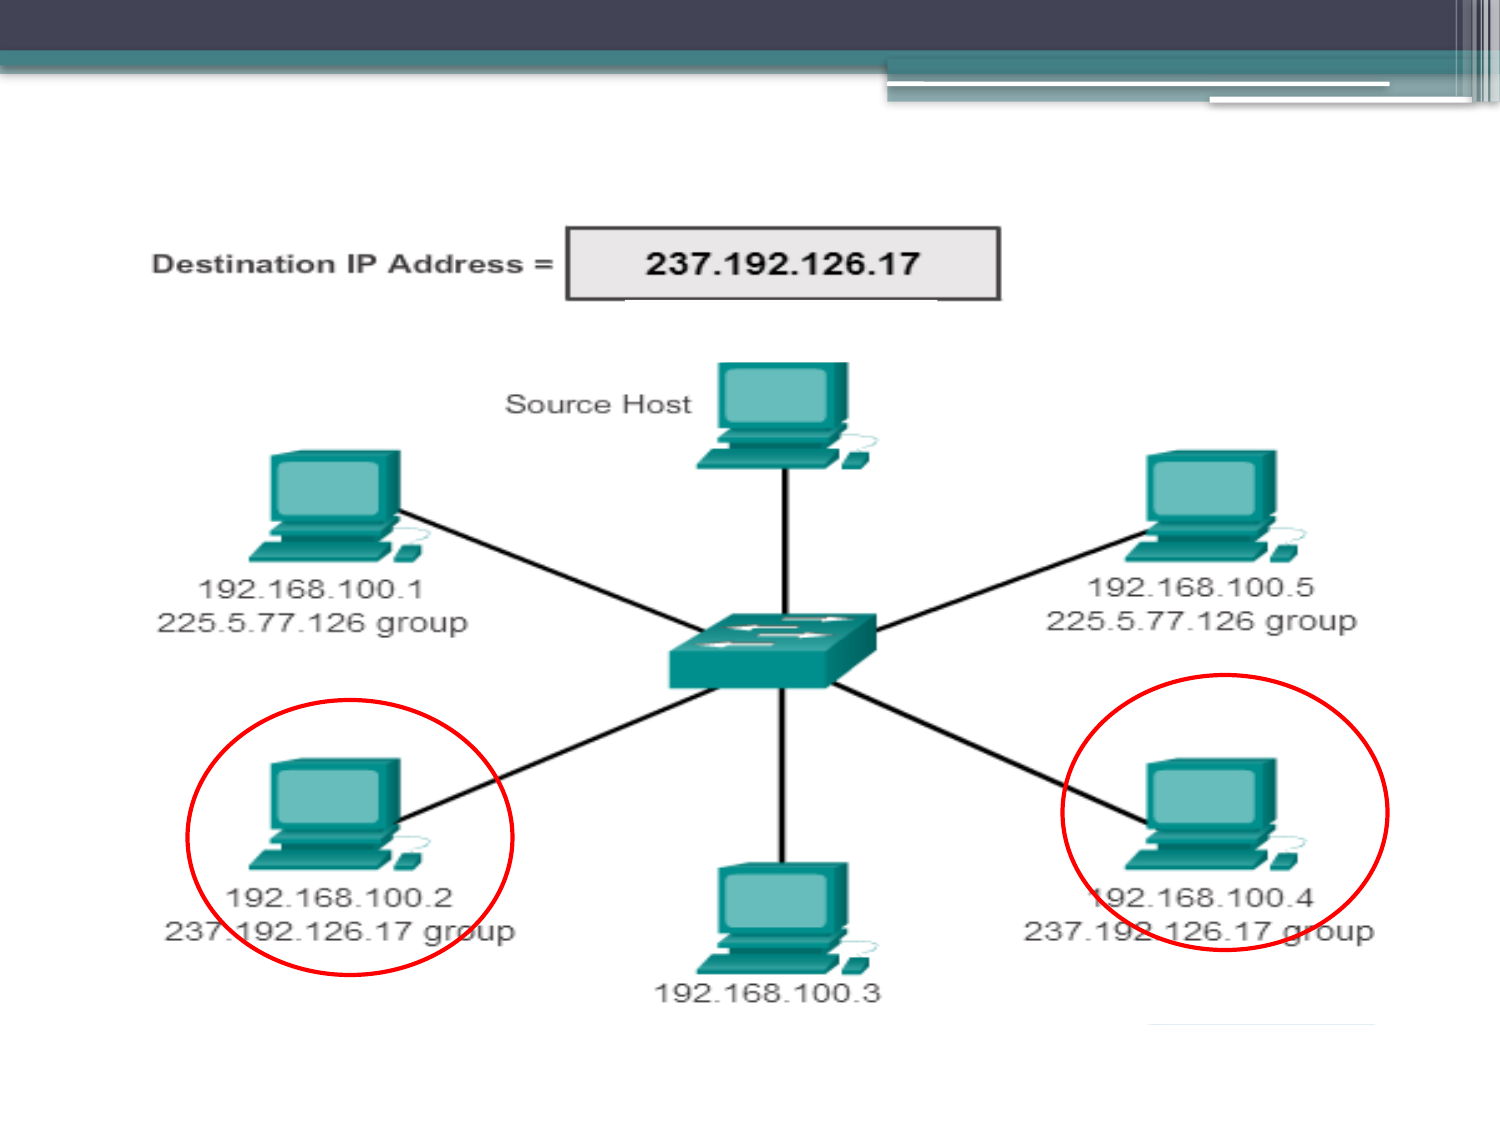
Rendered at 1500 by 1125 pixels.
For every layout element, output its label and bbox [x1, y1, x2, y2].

picture [99, 187, 1376, 1026]
text_box [1381, 769, 1390, 856]
